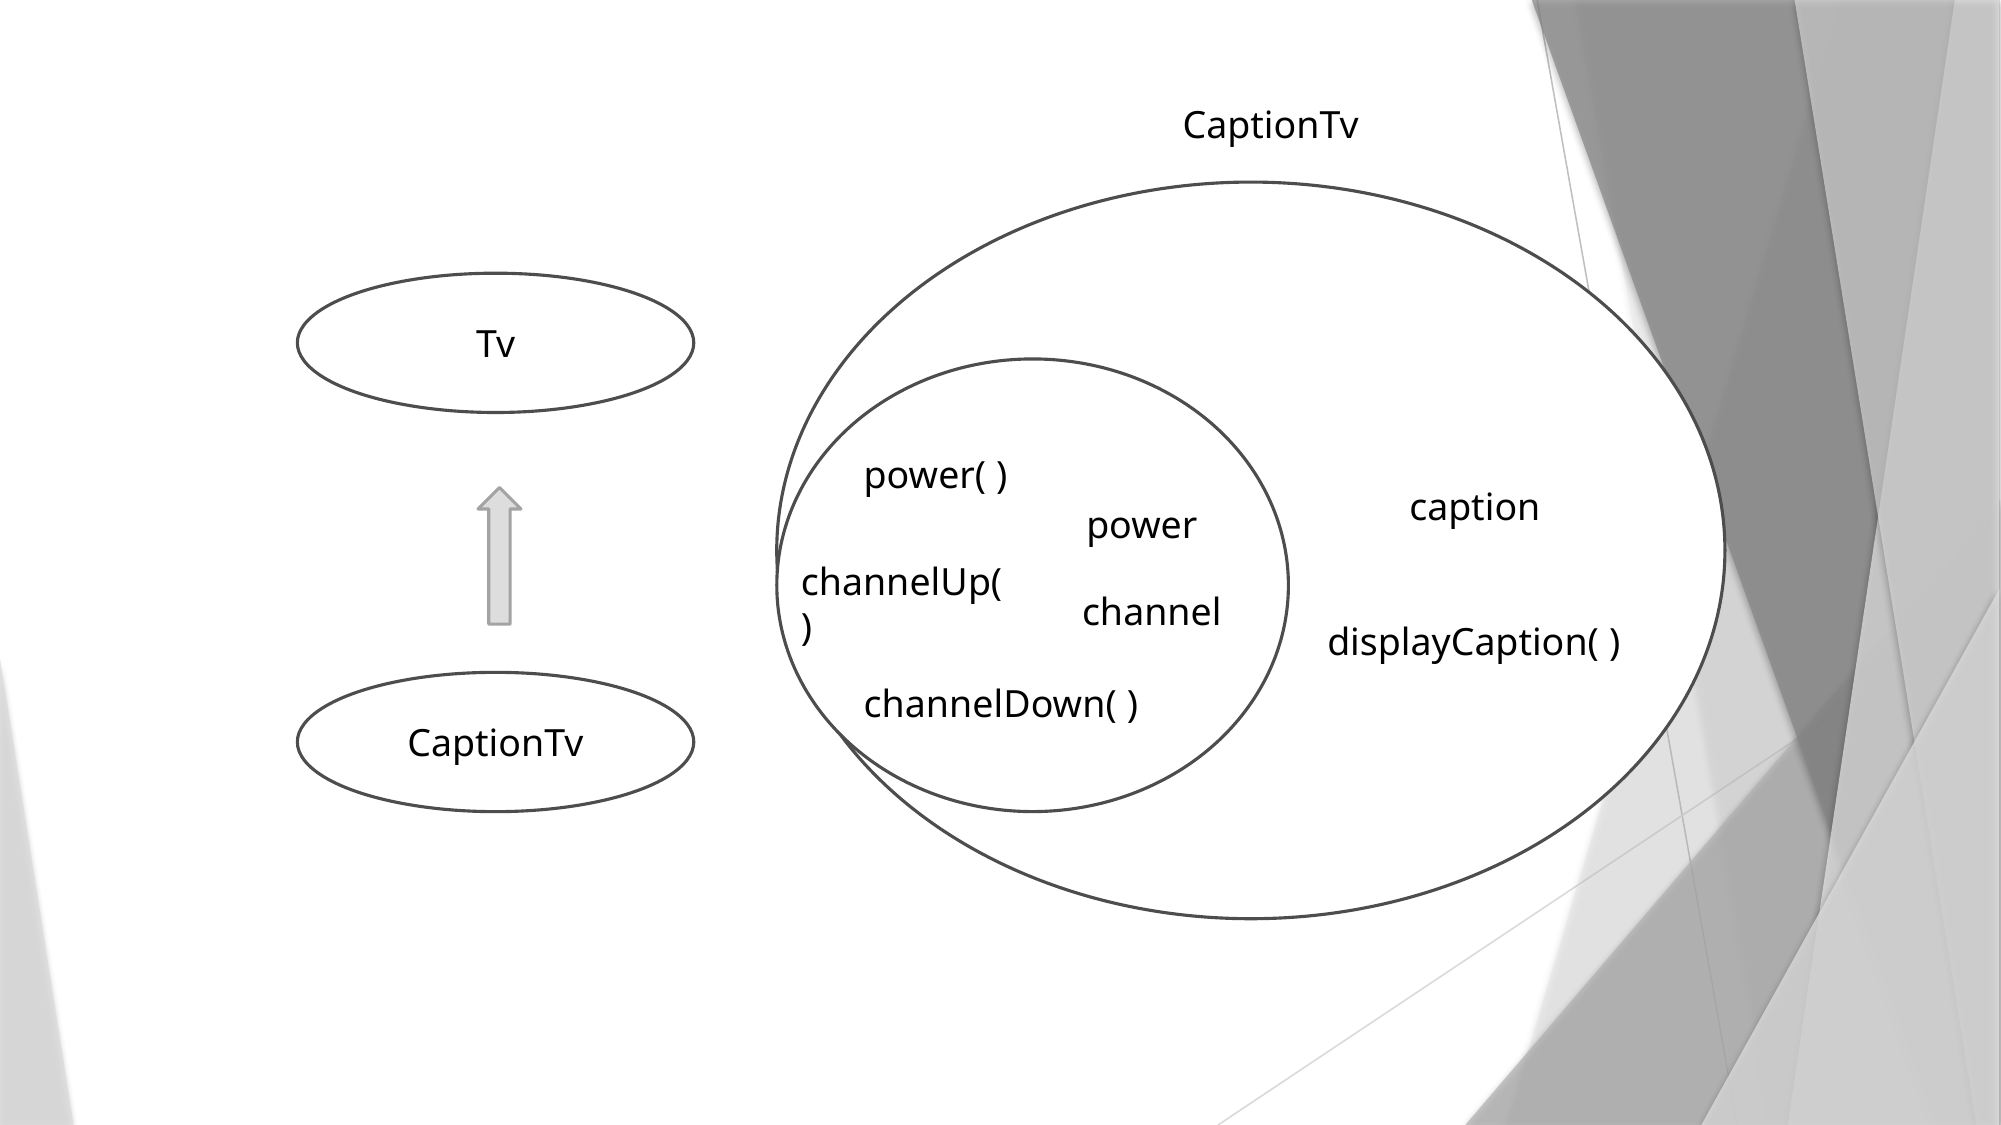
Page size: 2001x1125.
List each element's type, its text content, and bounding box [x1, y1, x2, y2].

text_box [775, 357, 1290, 814]
text_box displayCaption( ) [1312, 610, 1693, 716]
text_box power [1071, 494, 1251, 554]
text_box caption [775, 180, 1727, 921]
text_box CaptionTv [295, 670, 696, 814]
text_box [476, 486, 523, 626]
text_box power( ) [849, 443, 1026, 504]
text_box channelDown( ) [849, 672, 1168, 732]
text_box Tv [295, 271, 696, 415]
text_box channel [1067, 580, 1251, 641]
text_box channelUp( ) [786, 550, 1034, 656]
text_box CaptionTv [1167, 93, 1561, 154]
